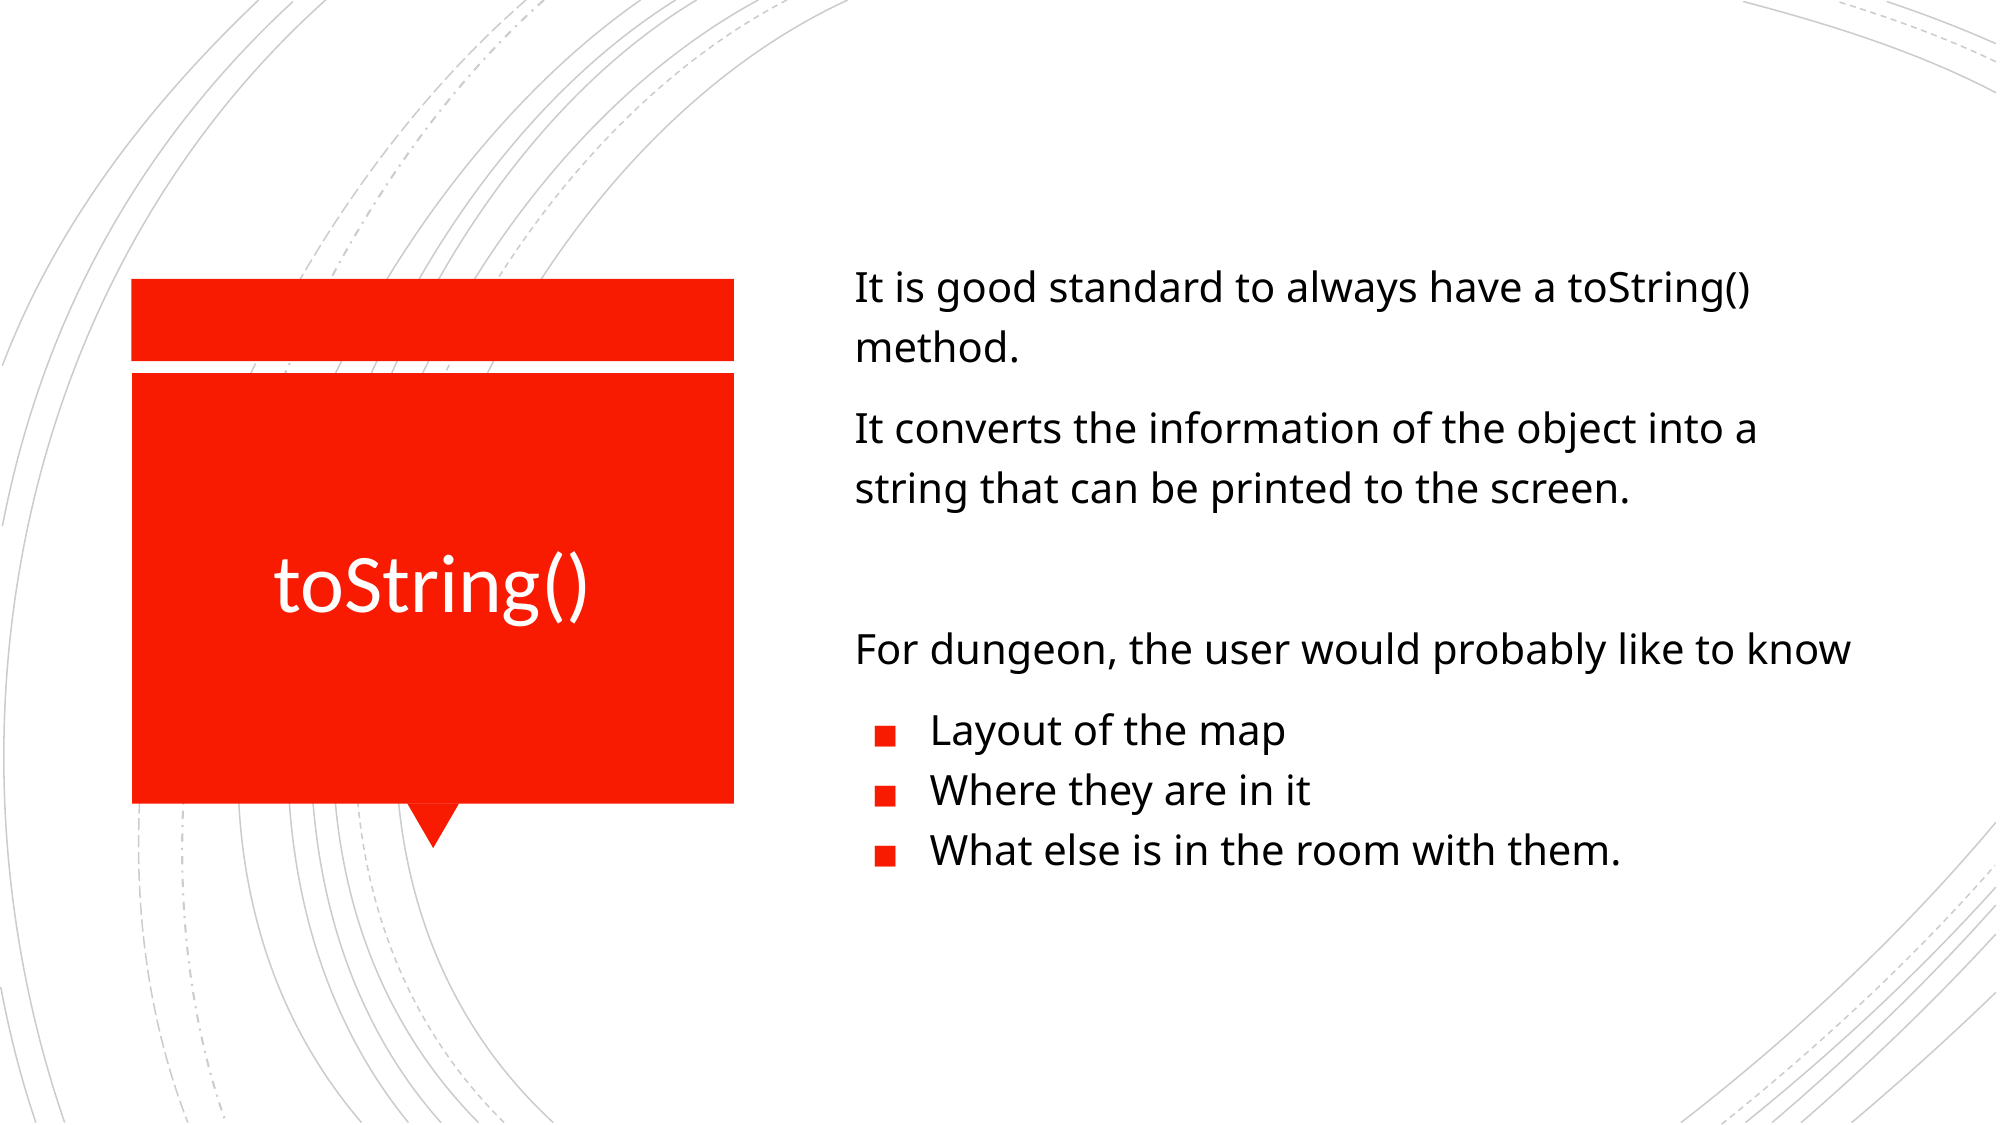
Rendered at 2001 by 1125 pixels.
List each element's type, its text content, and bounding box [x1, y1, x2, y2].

list It is good standard to always have a toString() method. It converts the information of the object into a string that can be printed to the screen. For dungeon, the user would probably like to know Layout of the map Where they are in it What else is in the room with them. [839, 131, 1871, 993]
title toString() [145, 385, 720, 789]
